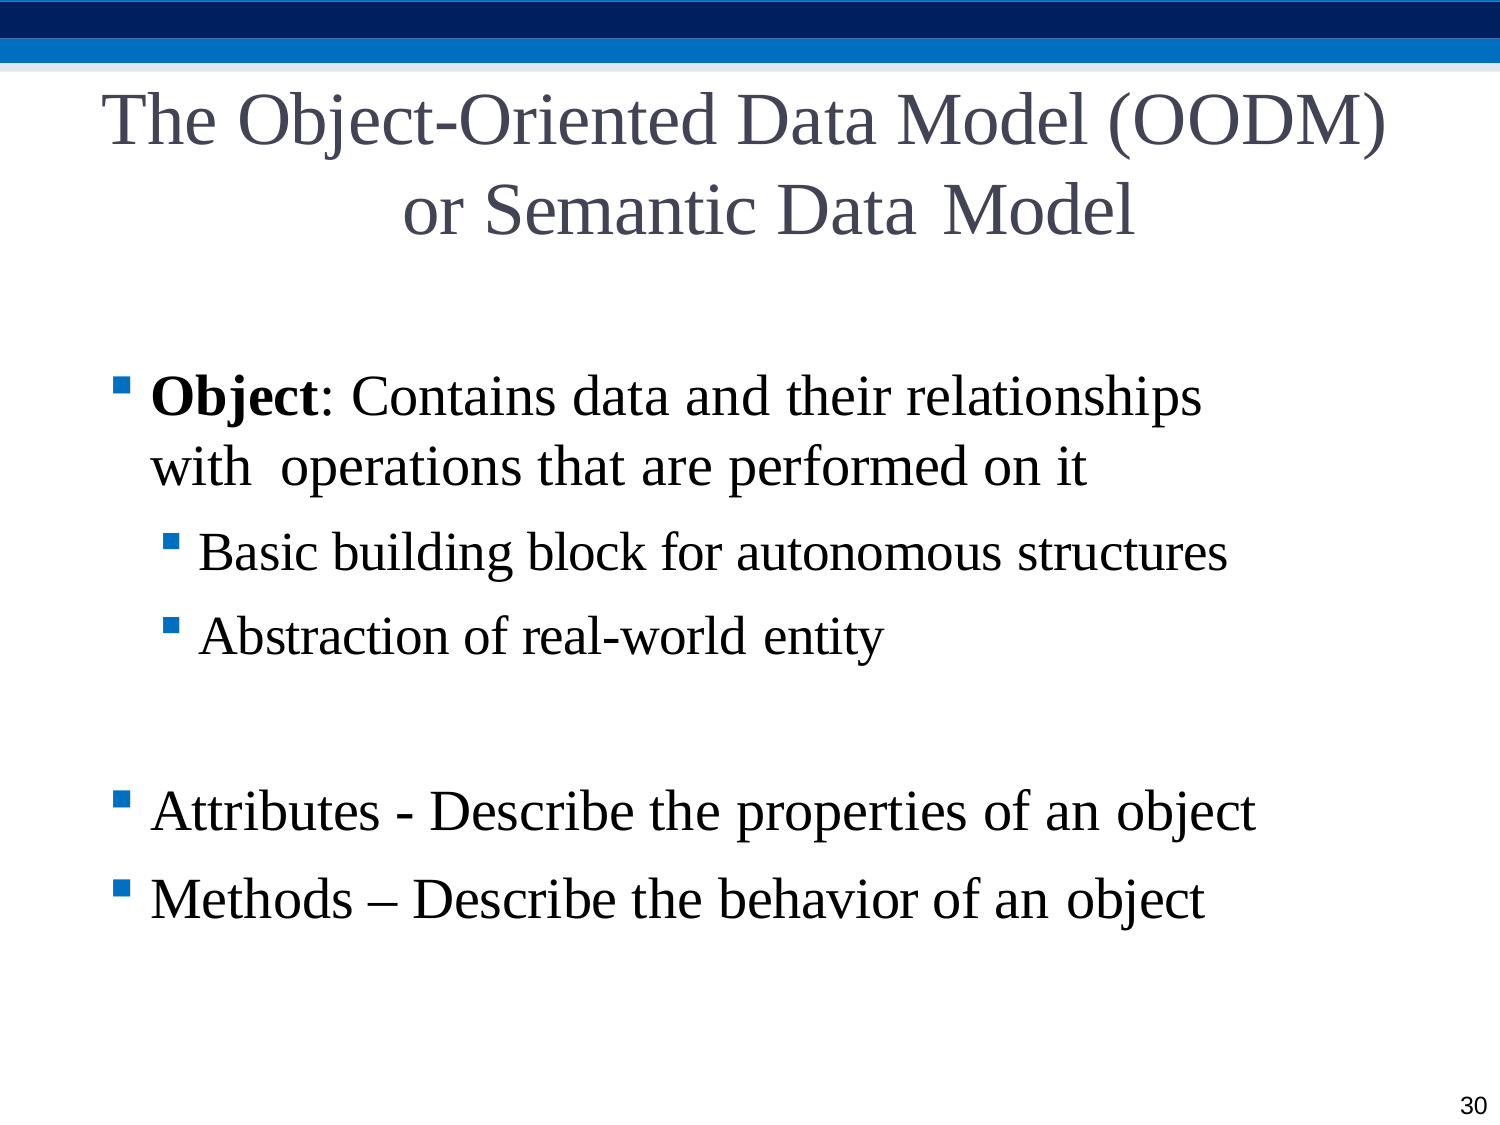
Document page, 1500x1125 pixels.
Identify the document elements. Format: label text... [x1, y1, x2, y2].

title The Object-Oriented Data Model (OODM) or Semantic Data Model [98, 67, 1402, 258]
text_box Object: Contains data and their relationships with operations that are performed on it Basic building block for autonomous structures Abstraction of real-world entity Attributes - Describe the properties of an object Methods – Describe the behavior of an object [106, 355, 1319, 931]
slide_number 30 [1453, 1089, 1493, 1125]
